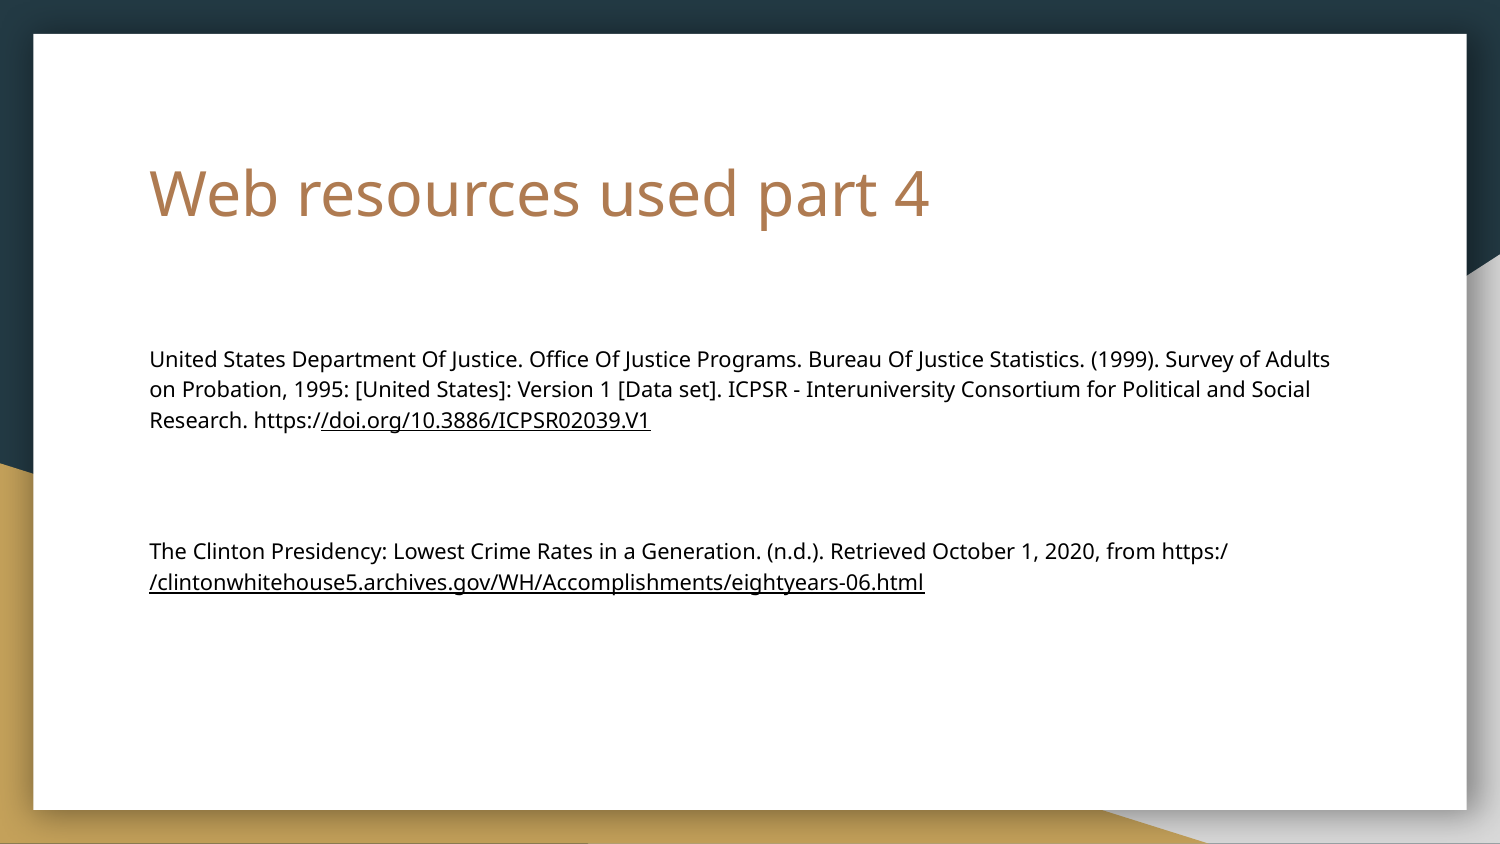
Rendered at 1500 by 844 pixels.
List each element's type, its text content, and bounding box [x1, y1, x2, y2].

list United States Department Of Justice. Office Of Justice Programs. Bureau Of Justice Statistics. (1999). Survey of Adults on Probation, 1995: [United States]: Version 1 [Data set]. ICPSR - Interuniversity Consortium for Political and Social Research. https://doi.org/10.3886/ICPSR02039.V1 The Clinton Presidency: Lowest Crime Rates in a Generation. (n.d.). Retrieved October 1, 2020, from https://clintonwhitehouse5.archives.gov/WH/Accomplishments/eightyears-06.html [134, 326, 1366, 729]
title Web resources used part 4 [134, 138, 1366, 296]
